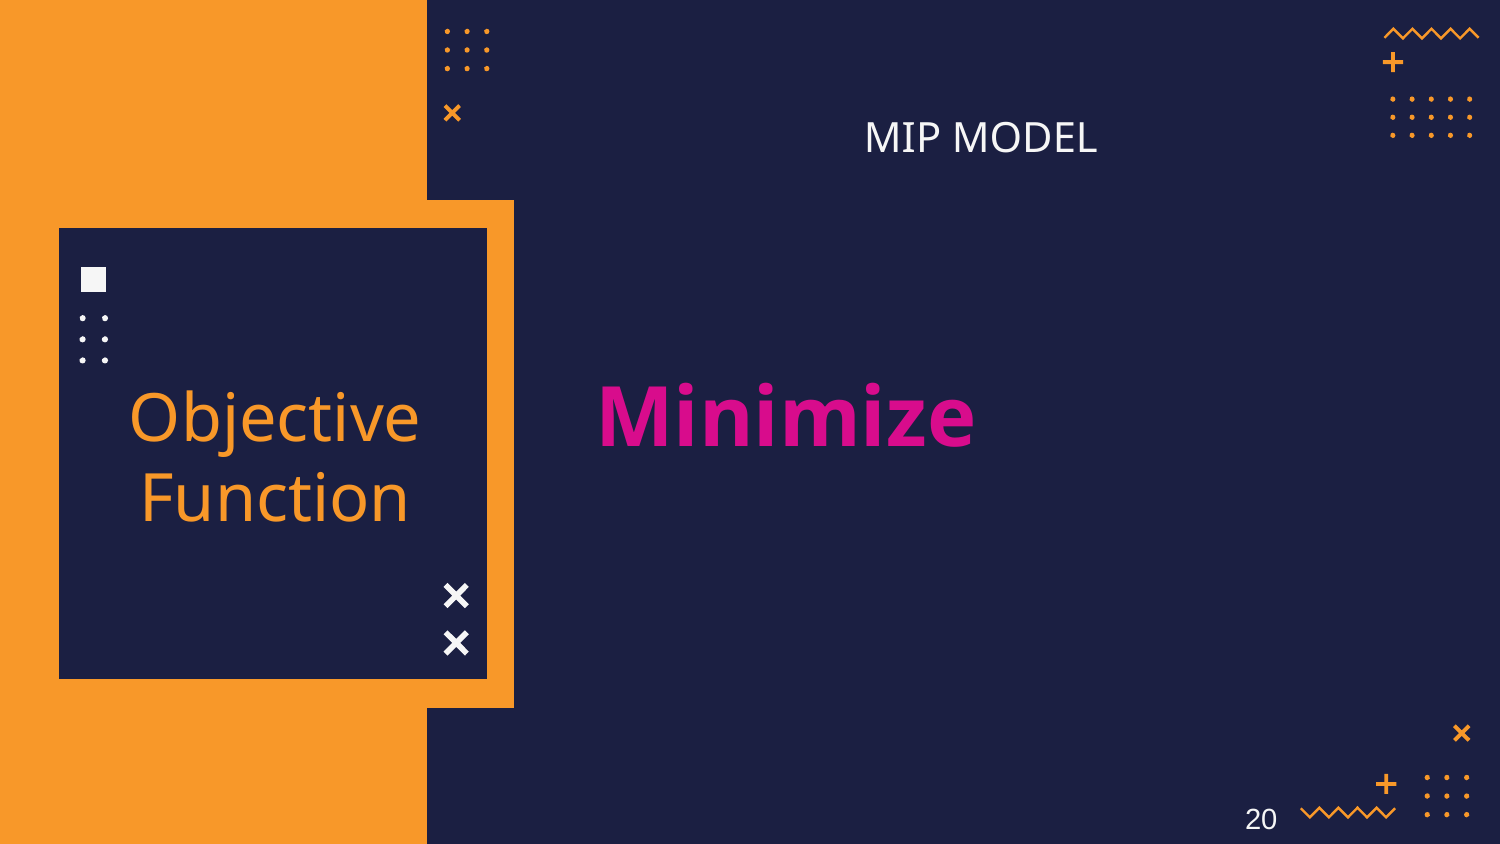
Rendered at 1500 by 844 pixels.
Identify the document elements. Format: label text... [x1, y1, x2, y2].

text_box MIP MODEL [598, 103, 1364, 168]
text_box 20 [1230, 793, 1488, 843]
title Objective Function [29, 394, 522, 551]
